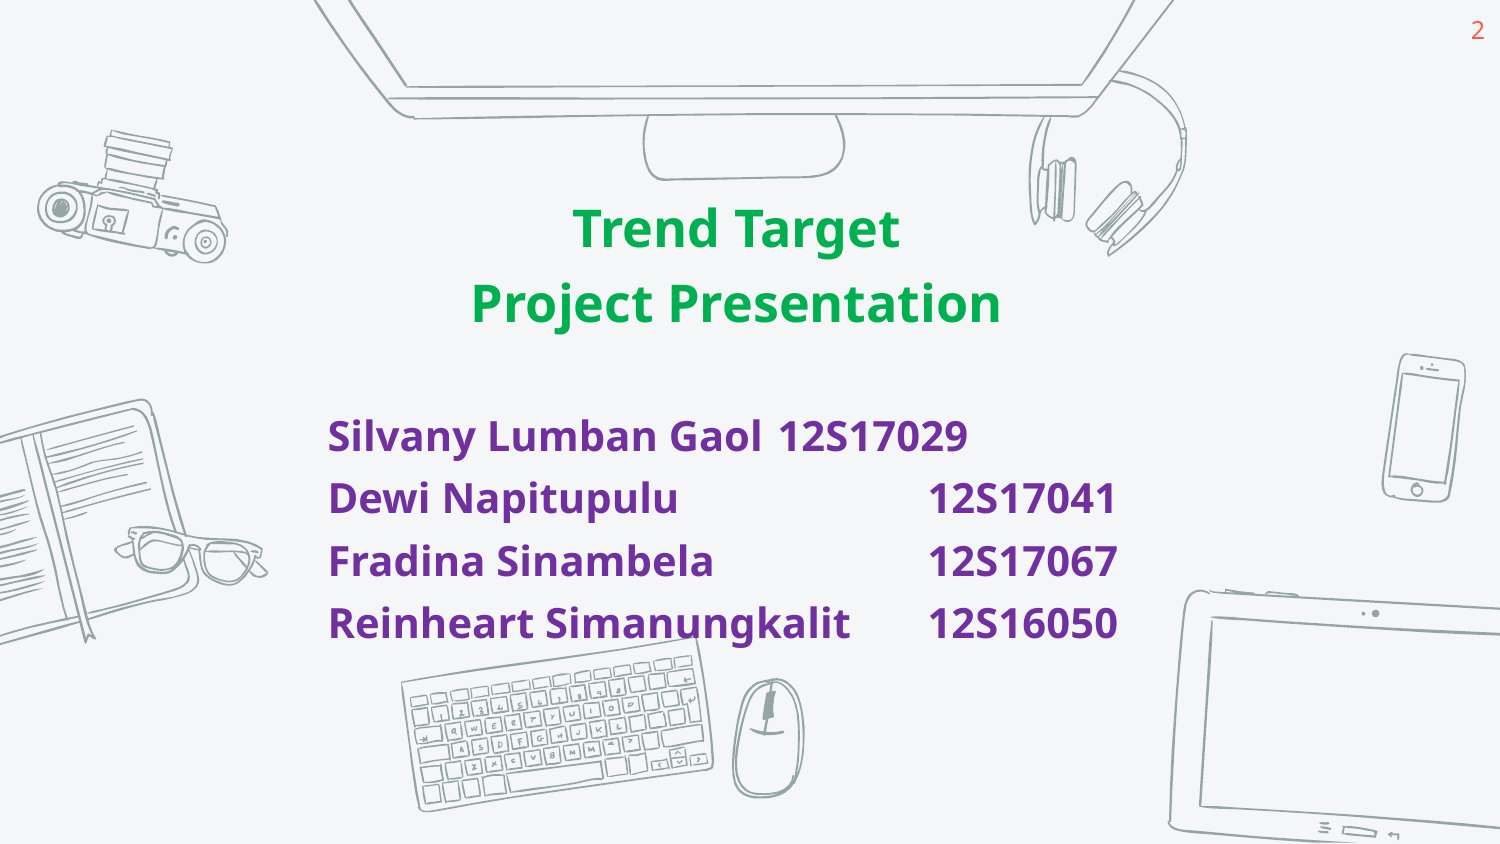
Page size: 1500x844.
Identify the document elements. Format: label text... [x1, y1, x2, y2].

list Trend Target Project Presentation [287, 196, 1187, 332]
text_box Silvany Lumban Gaol 12S17029 Dewi Napitupulu 12S17041 Fradina Sinambela 12S17067 Reinheart Simanungkalit 12S16050 [312, 409, 1200, 647]
slide_number 2 [1435, 0, 1500, 53]
